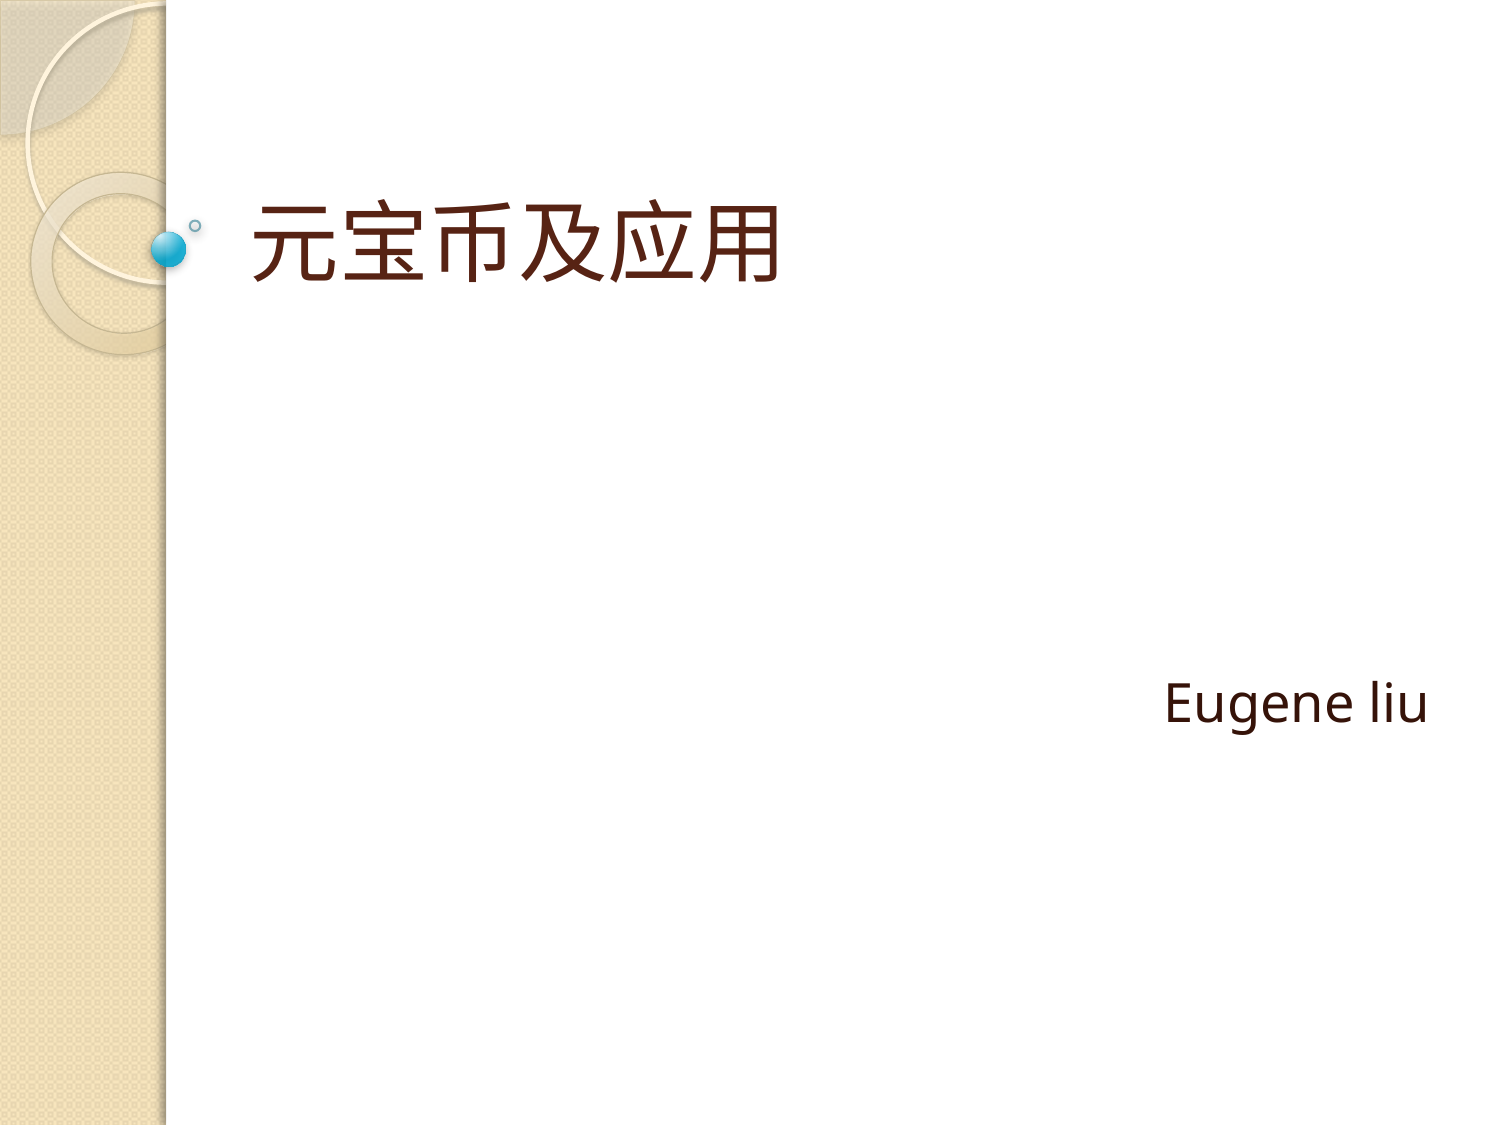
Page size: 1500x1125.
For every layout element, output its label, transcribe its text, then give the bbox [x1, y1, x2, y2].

title 元宝币及应用 [234, 59, 1450, 301]
subtitle Eugene liu [230, 668, 1446, 957]
